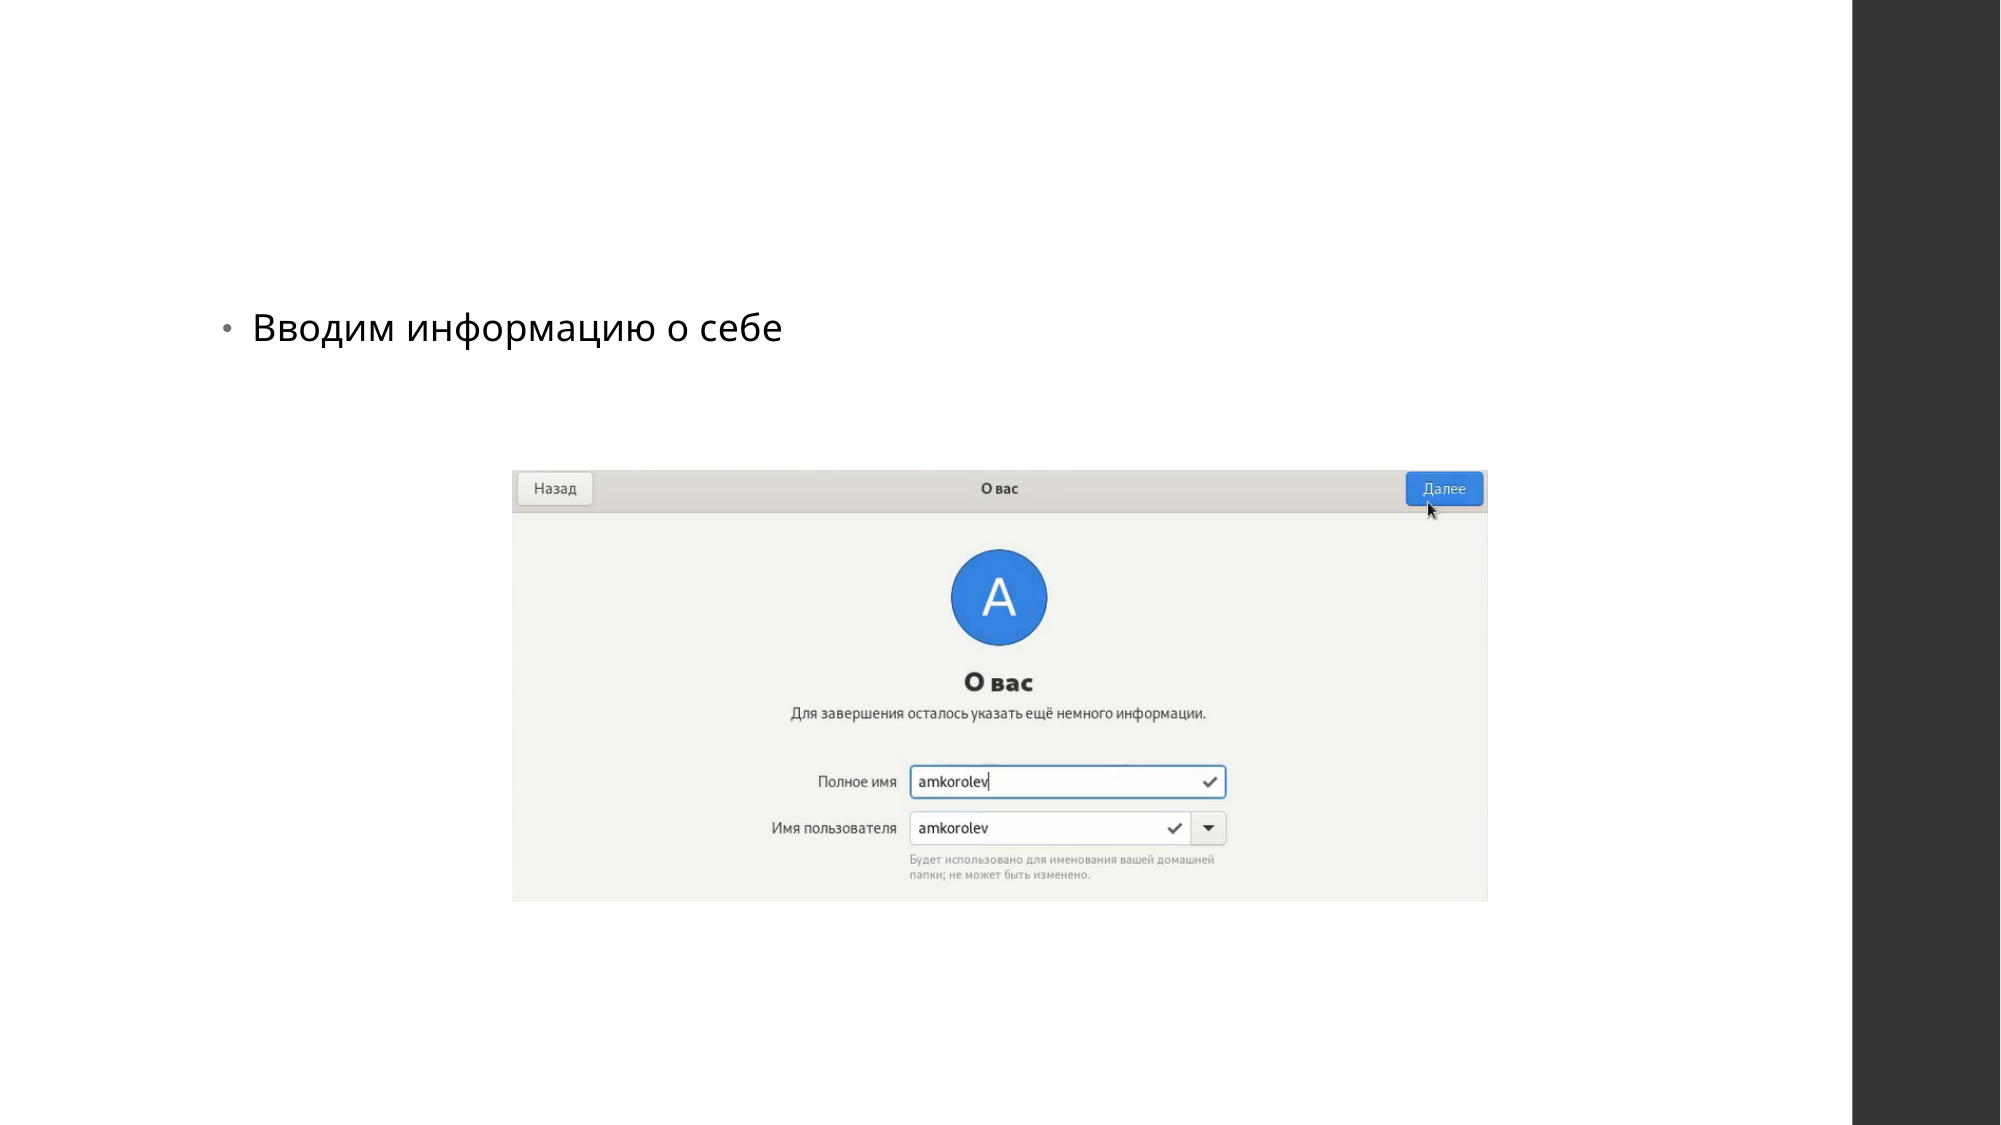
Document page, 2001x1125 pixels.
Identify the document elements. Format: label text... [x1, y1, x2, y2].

picture [512, 470, 1488, 902]
list Вводим информацию о себе [206, 299, 1617, 1014]
